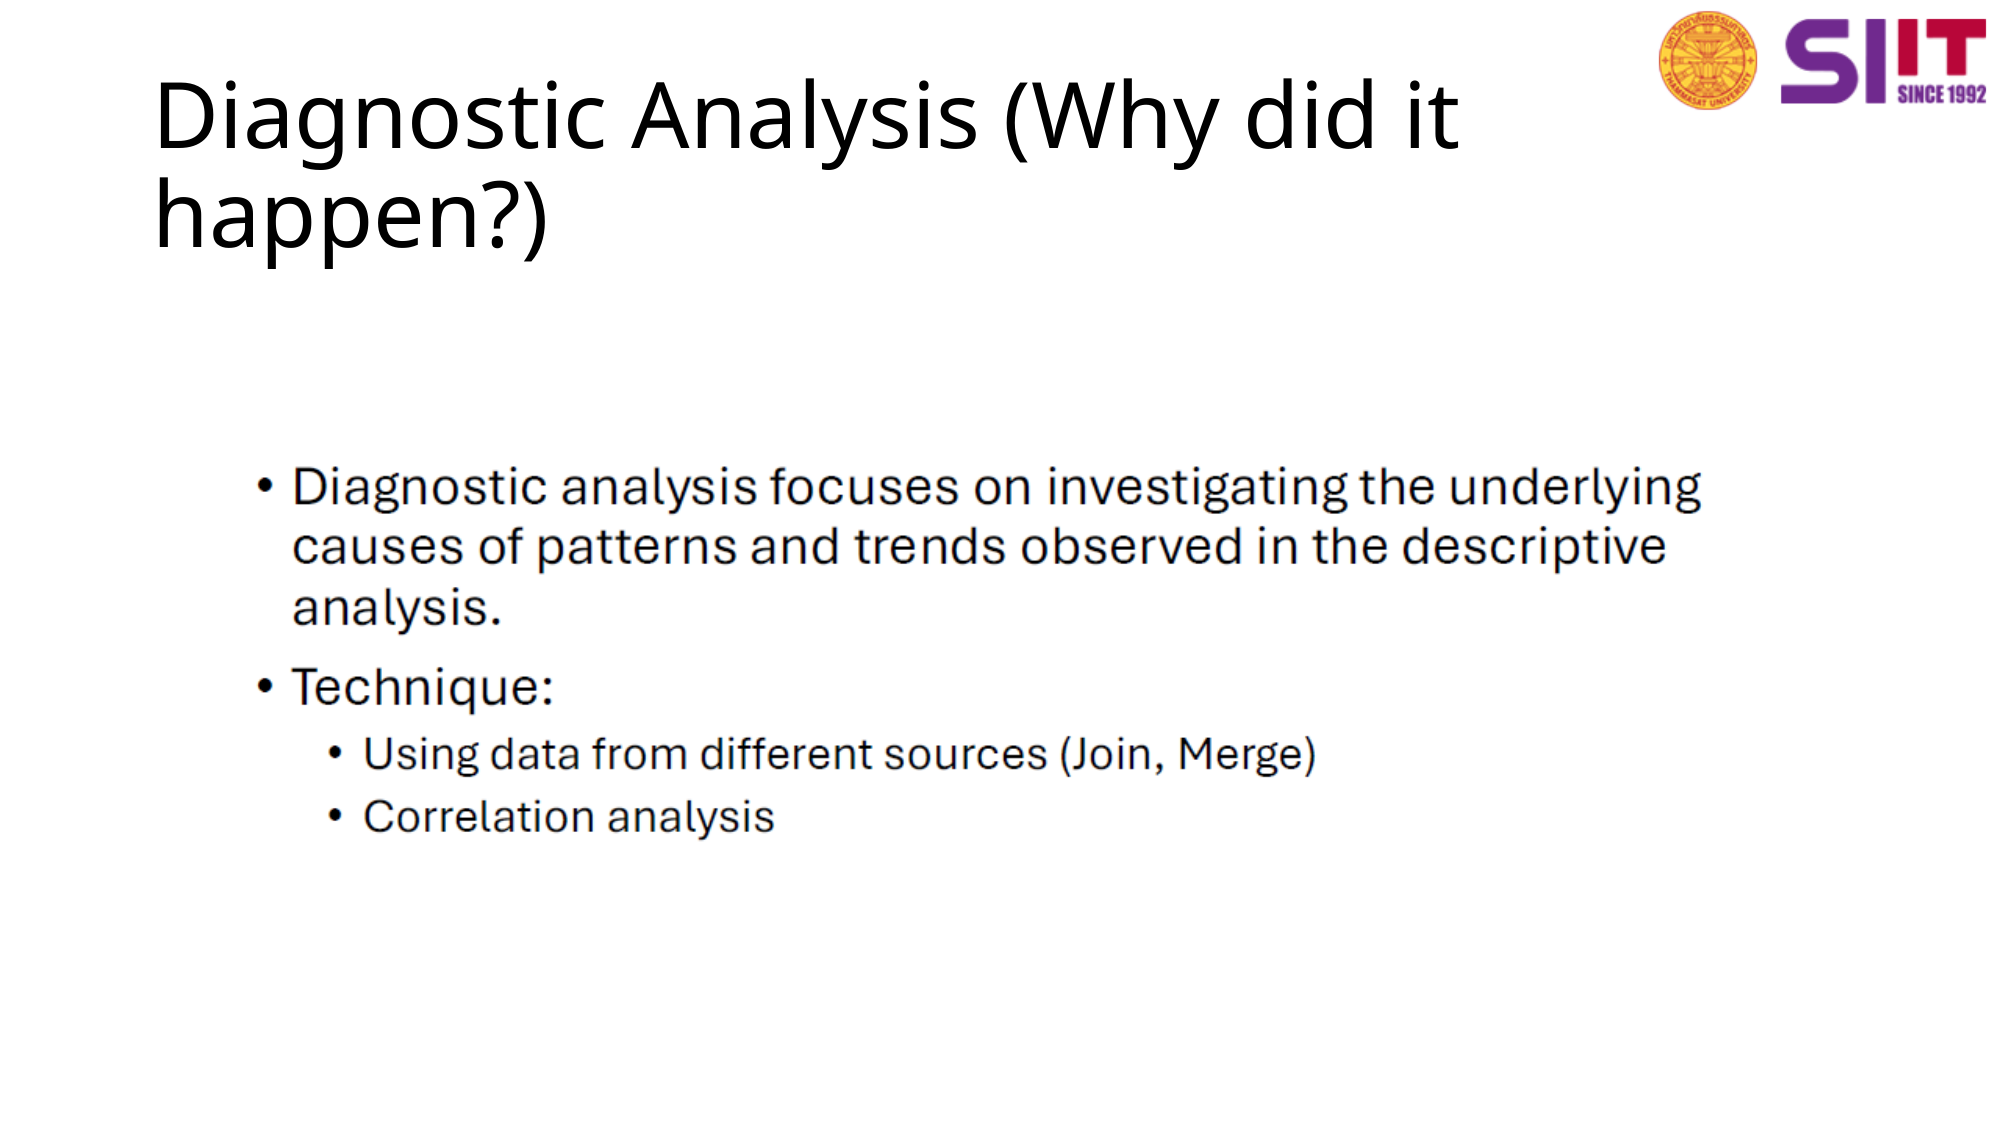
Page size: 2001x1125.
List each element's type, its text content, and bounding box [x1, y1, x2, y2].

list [209, 422, 1791, 890]
picture [1637, 0, 2001, 134]
title Diagnostic Analysis (Why did it happen?) [137, 59, 1863, 278]
